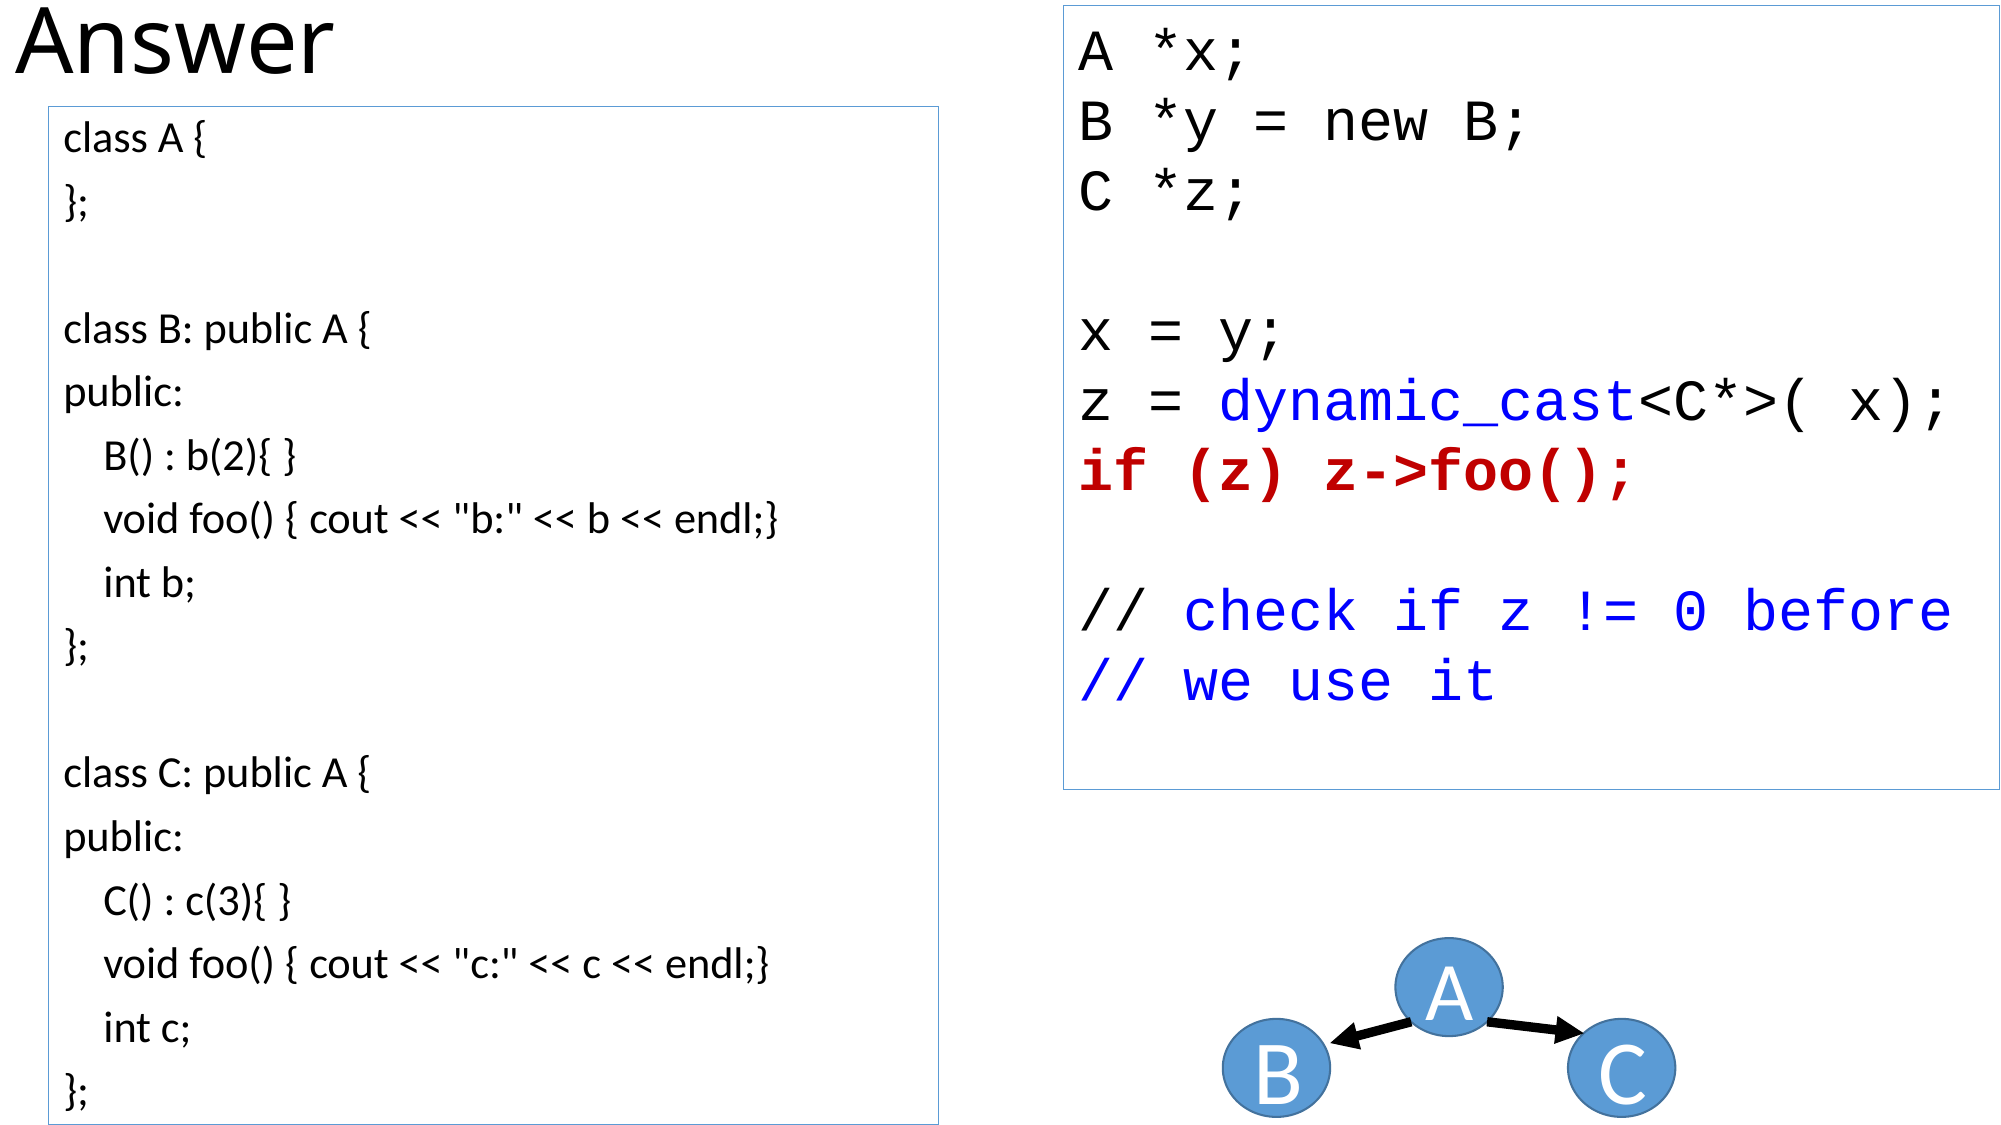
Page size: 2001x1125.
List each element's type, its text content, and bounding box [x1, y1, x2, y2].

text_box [1222, 938, 1676, 1118]
list class A { }; class B: public A { public: B() : b(2){ } void foo() { cout << "b:" << b << endl;} int b; }; class C: public A { public: C() : c(3){ } void foo() { cout << "c:" << c << endl;} int c; }; [48, 106, 939, 1125]
title Answer [0, 0, 1725, 153]
text_box A *x; B *y = new B; C *z; x = y; z = dynamic_cast<C*>( x); if (z) z->foo(); // check if z != 0 before // we use it [1063, 5, 2000, 790]
